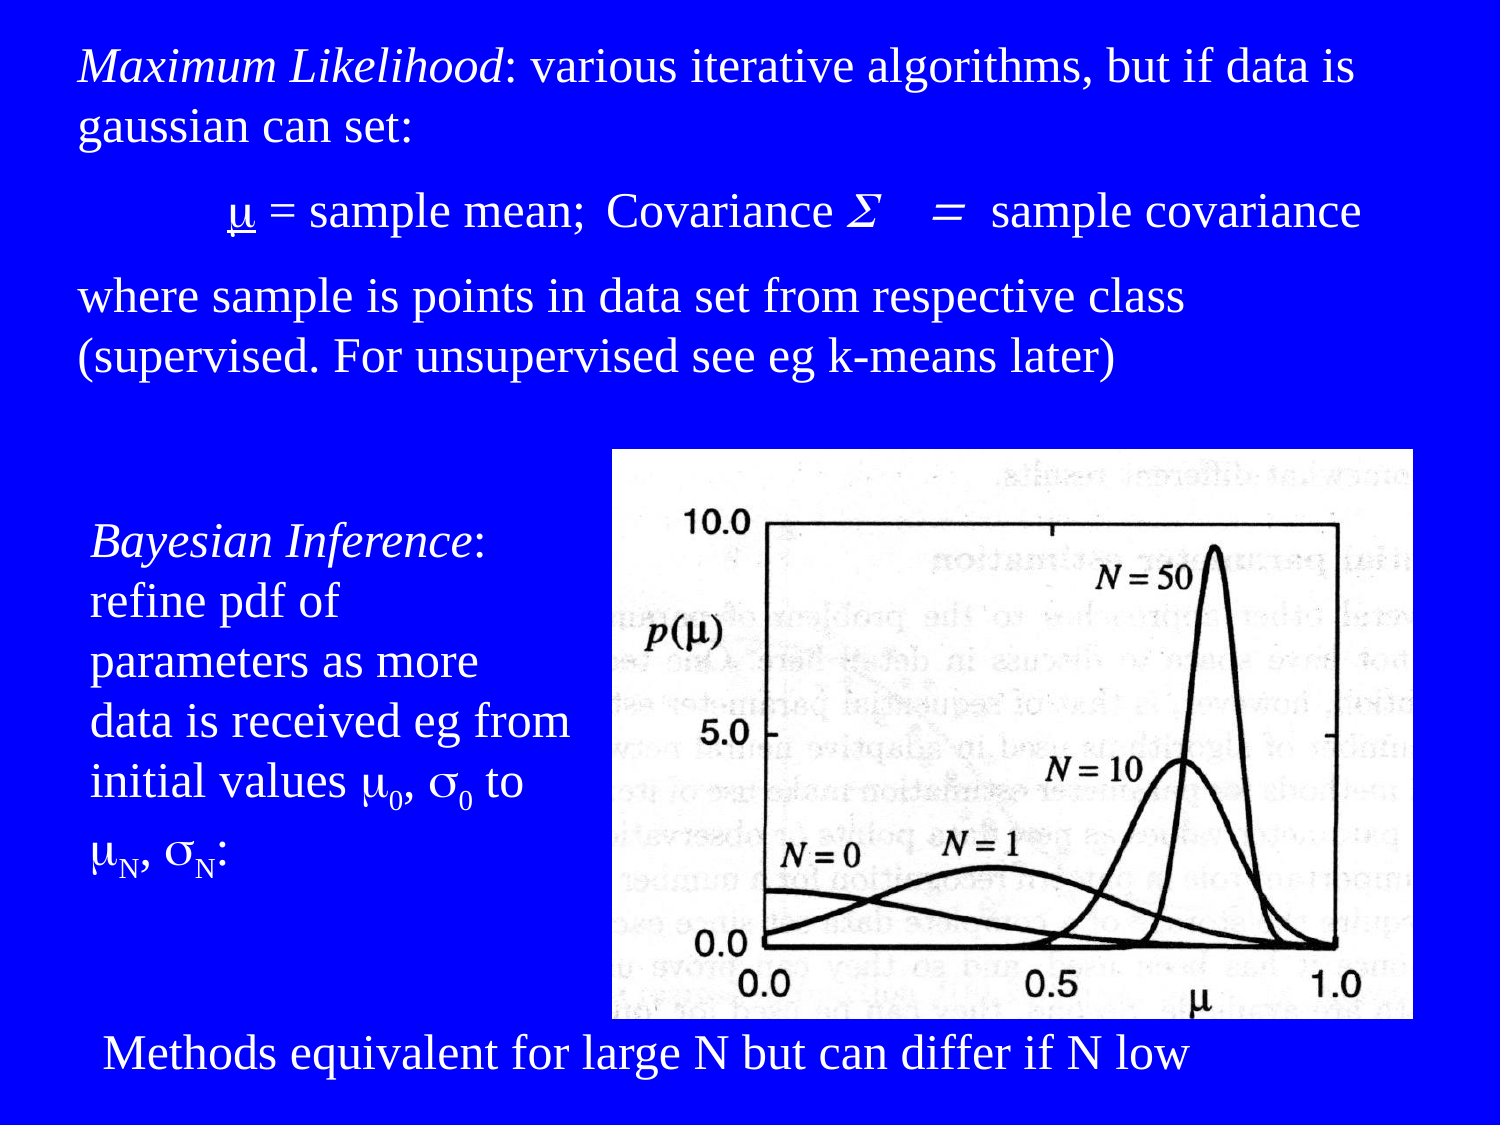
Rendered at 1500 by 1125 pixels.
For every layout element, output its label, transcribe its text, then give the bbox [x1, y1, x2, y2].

text_box Methods equivalent for large N but can differ if N low [87, 1012, 1500, 1088]
picture [612, 449, 1413, 1019]
text_box Bayesian Inference: refine pdf of parameters as more data is received eg from initial values m0, s0 to mN, sN: [74, 500, 588, 977]
text_box Maximum Likelihood: various iterative algorithms, but if data is gaussian can set: m = sample mean; Covariance S = sample covariance where sample is points in data set from respective class (supervised. For unsupervised see eg k-means later) [62, 24, 1450, 390]
